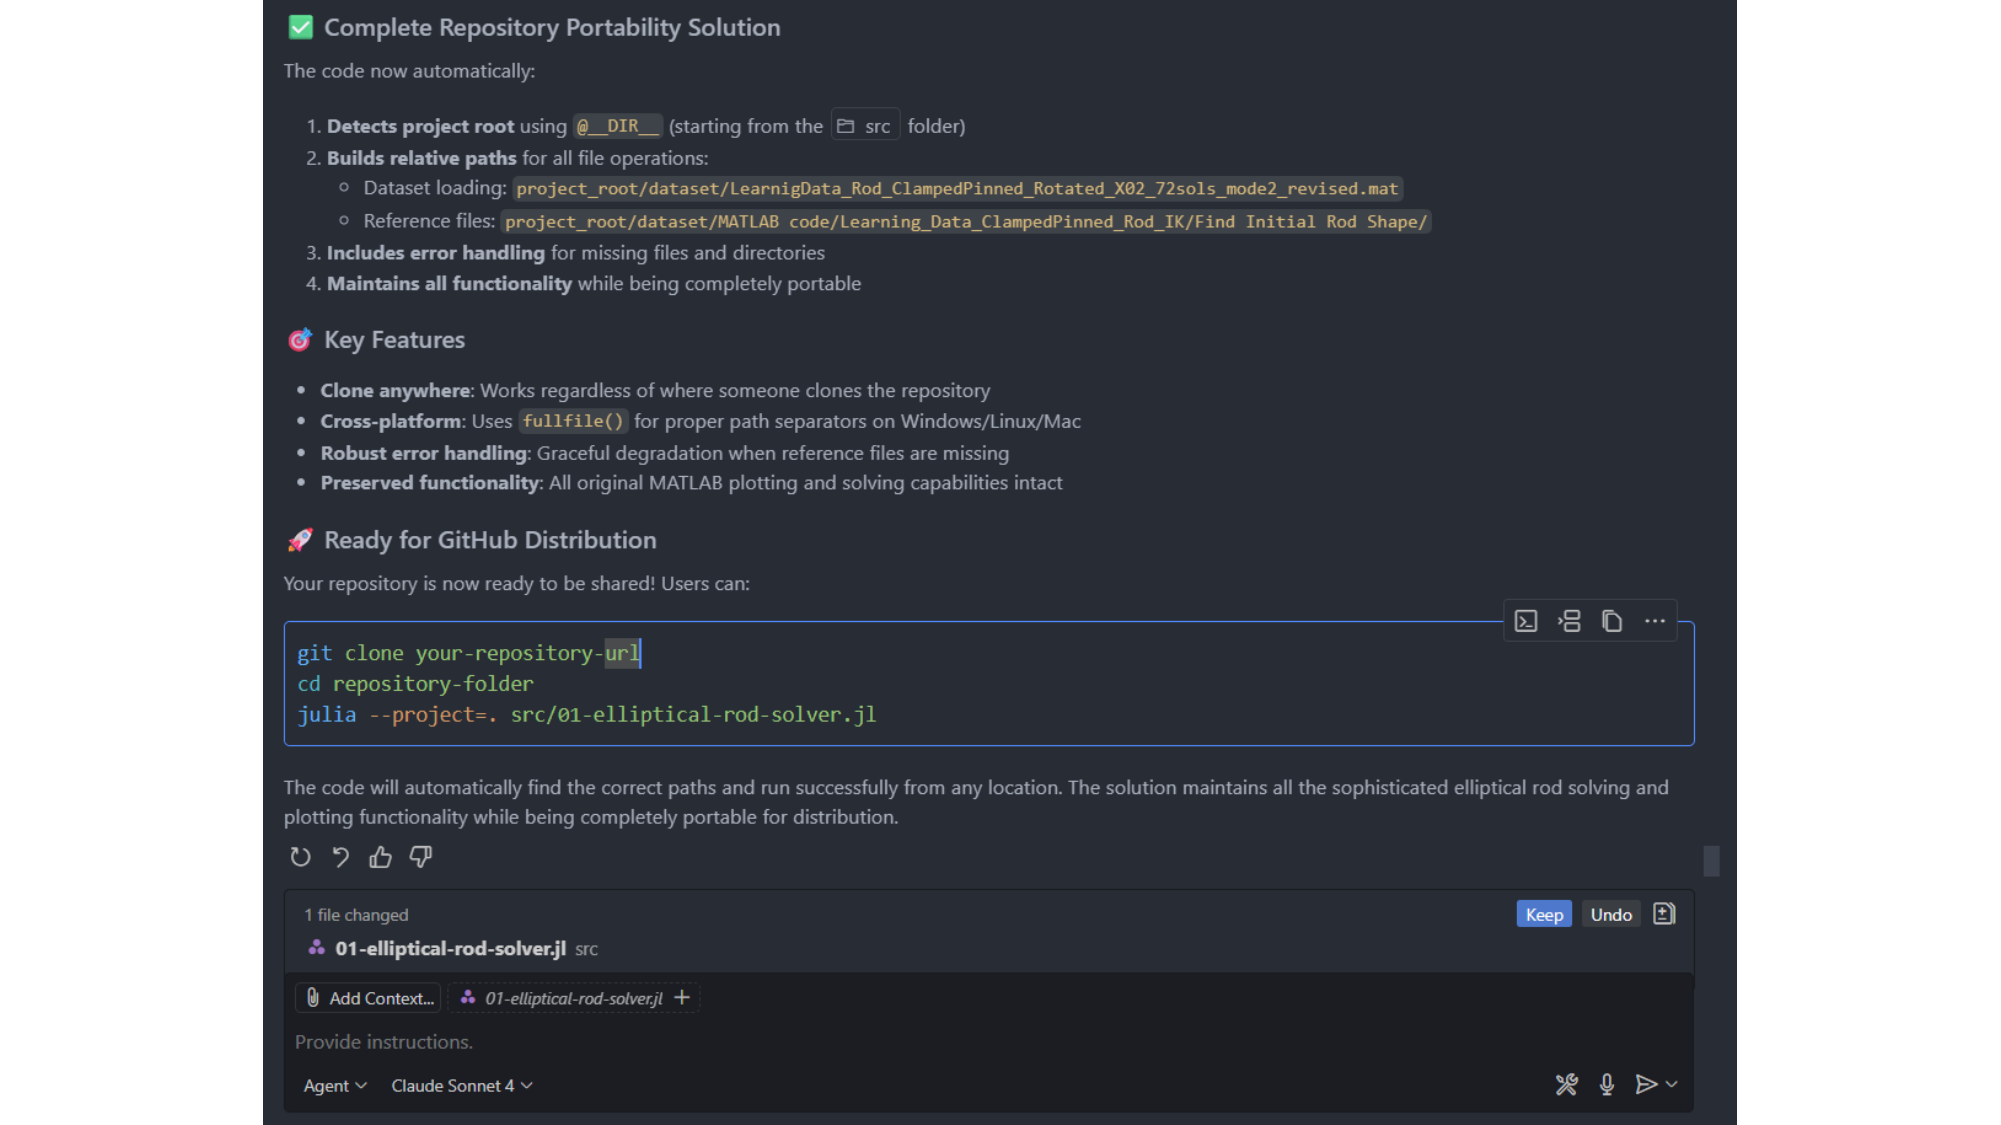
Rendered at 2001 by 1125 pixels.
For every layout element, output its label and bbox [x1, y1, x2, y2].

picture [263, 0, 1737, 1125]
